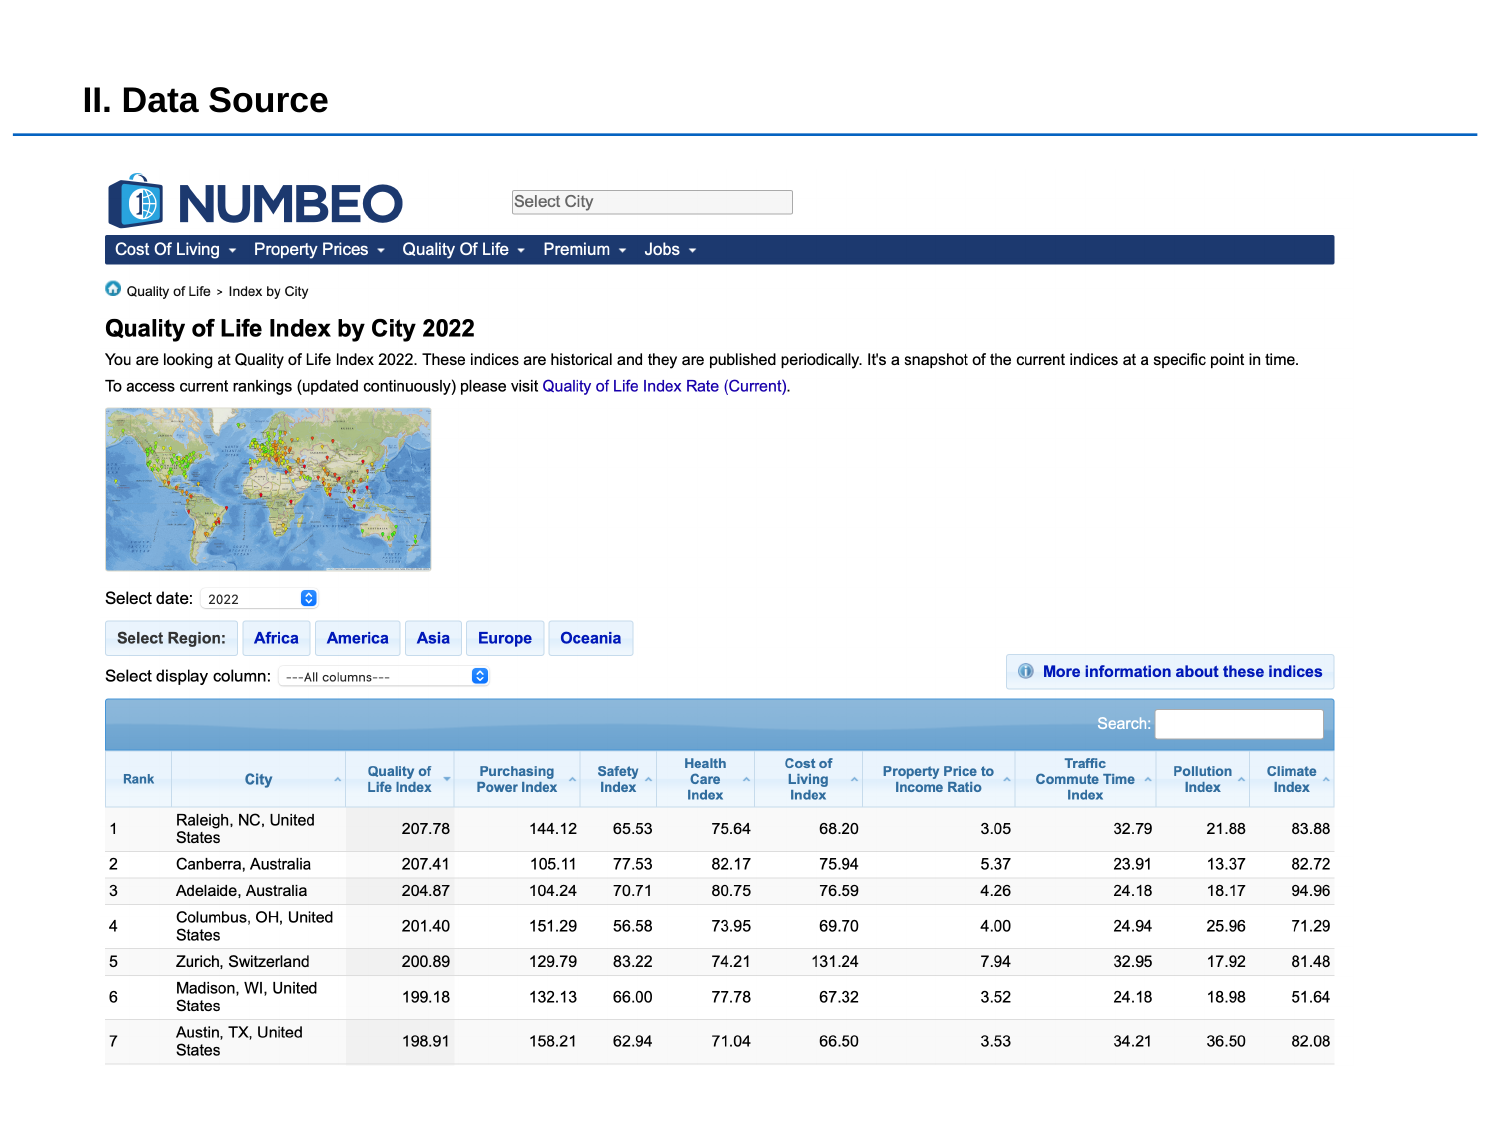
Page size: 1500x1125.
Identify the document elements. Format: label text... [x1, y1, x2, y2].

picture [100, 169, 1354, 1066]
text_box II. Data Source [82, 34, 1462, 120]
